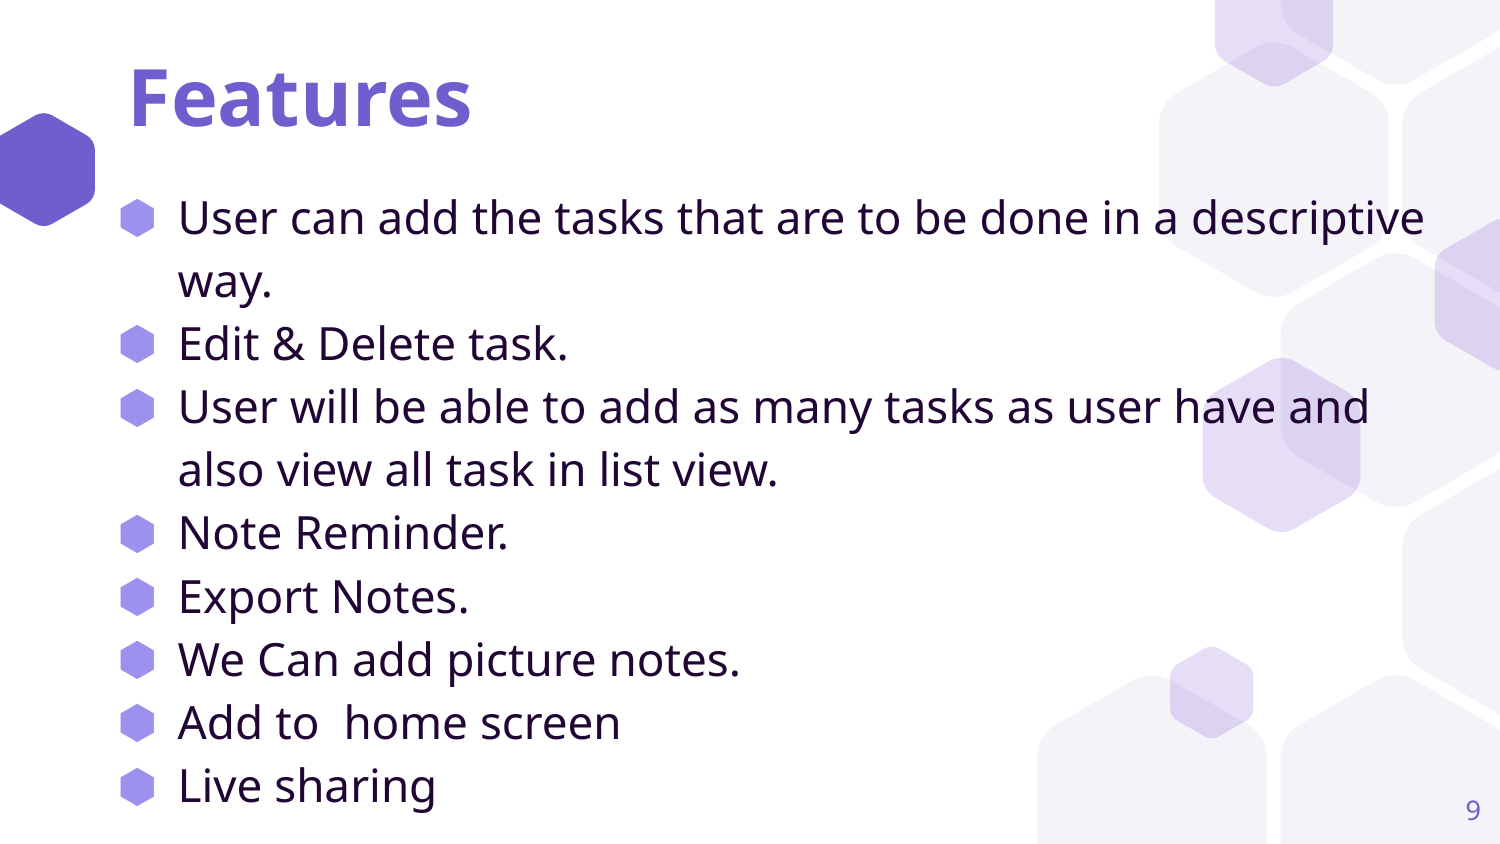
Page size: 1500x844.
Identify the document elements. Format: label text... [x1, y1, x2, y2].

slide_number 9 [1391, 779, 1482, 844]
list User can add the tasks that are to be done in a descriptive way. Edit & Delete task. User will be able to add as many tasks as user have and also view all task in list view. Note Reminder. Export Notes. We Can add picture notes. Add to home screen Live sharing [102, 180, 1447, 793]
title Features [127, 37, 1122, 166]
